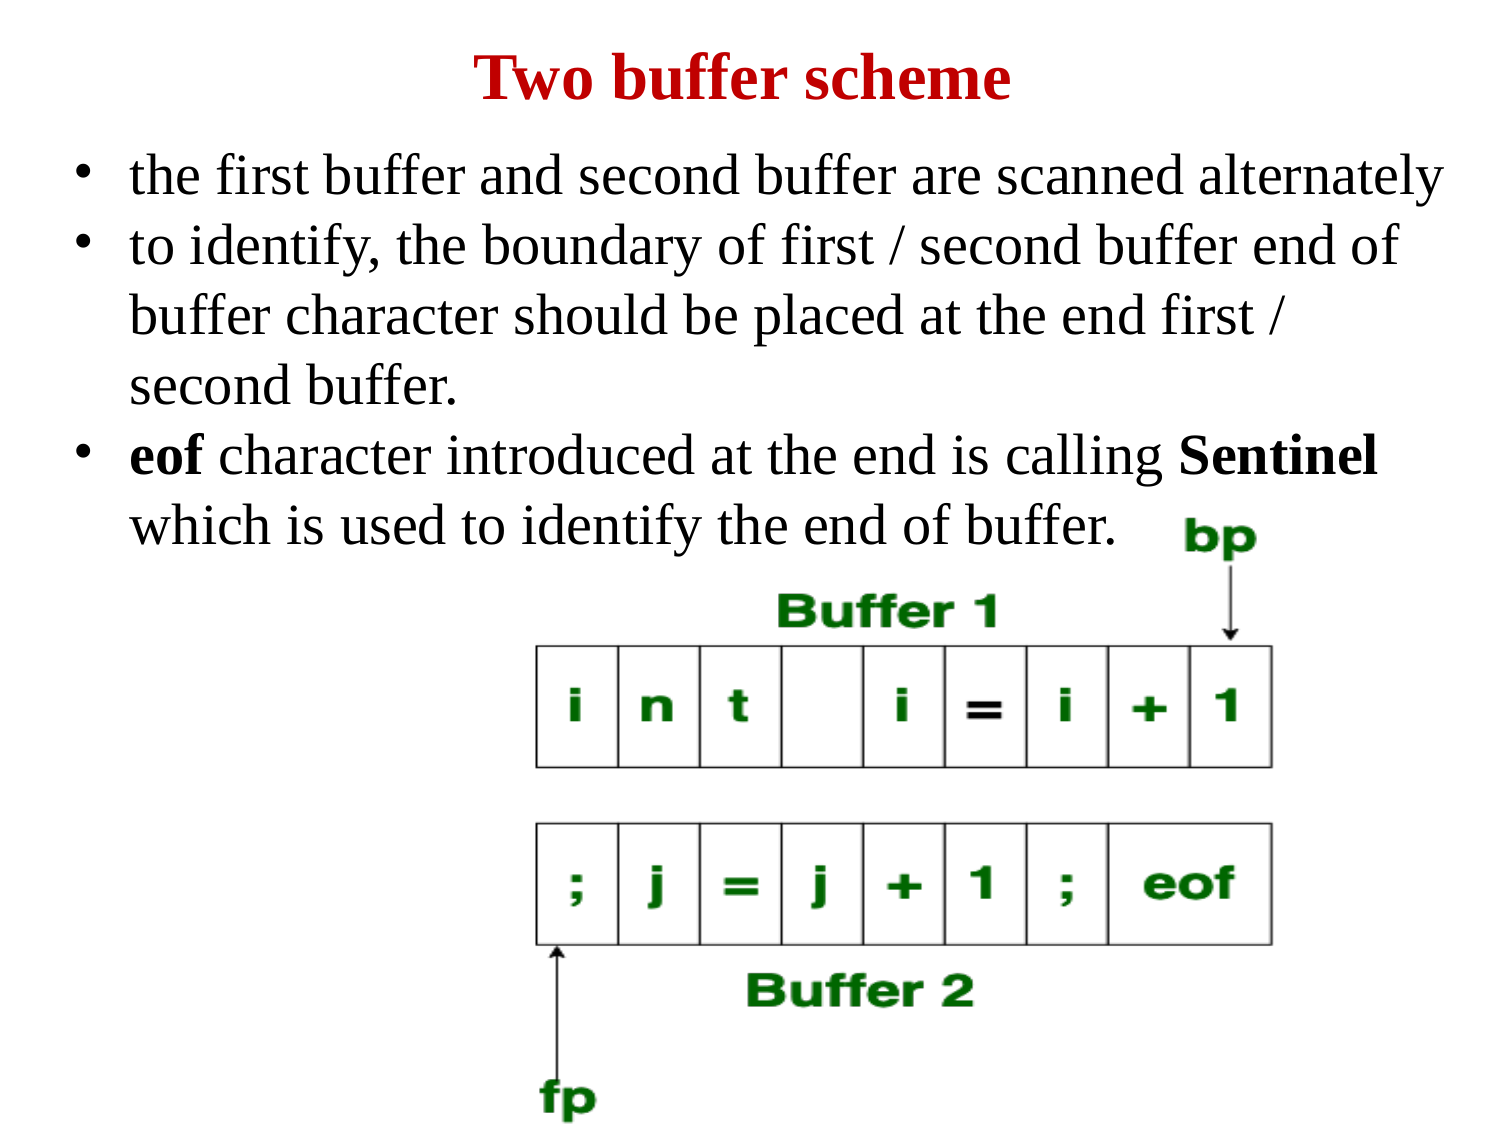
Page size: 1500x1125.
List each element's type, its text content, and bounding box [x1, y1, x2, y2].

picture [534, 503, 1500, 1125]
list the first buffer and second buffer are scanned alternately to identify, the boundary of first / second buffer end of buffer character should be placed at the end first / second buffer. eof character introduced at the end is calling Sentinel which is used to identify the end of buffer. [58, 128, 1465, 1000]
title Two buffer scheme [105, 35, 1381, 111]
